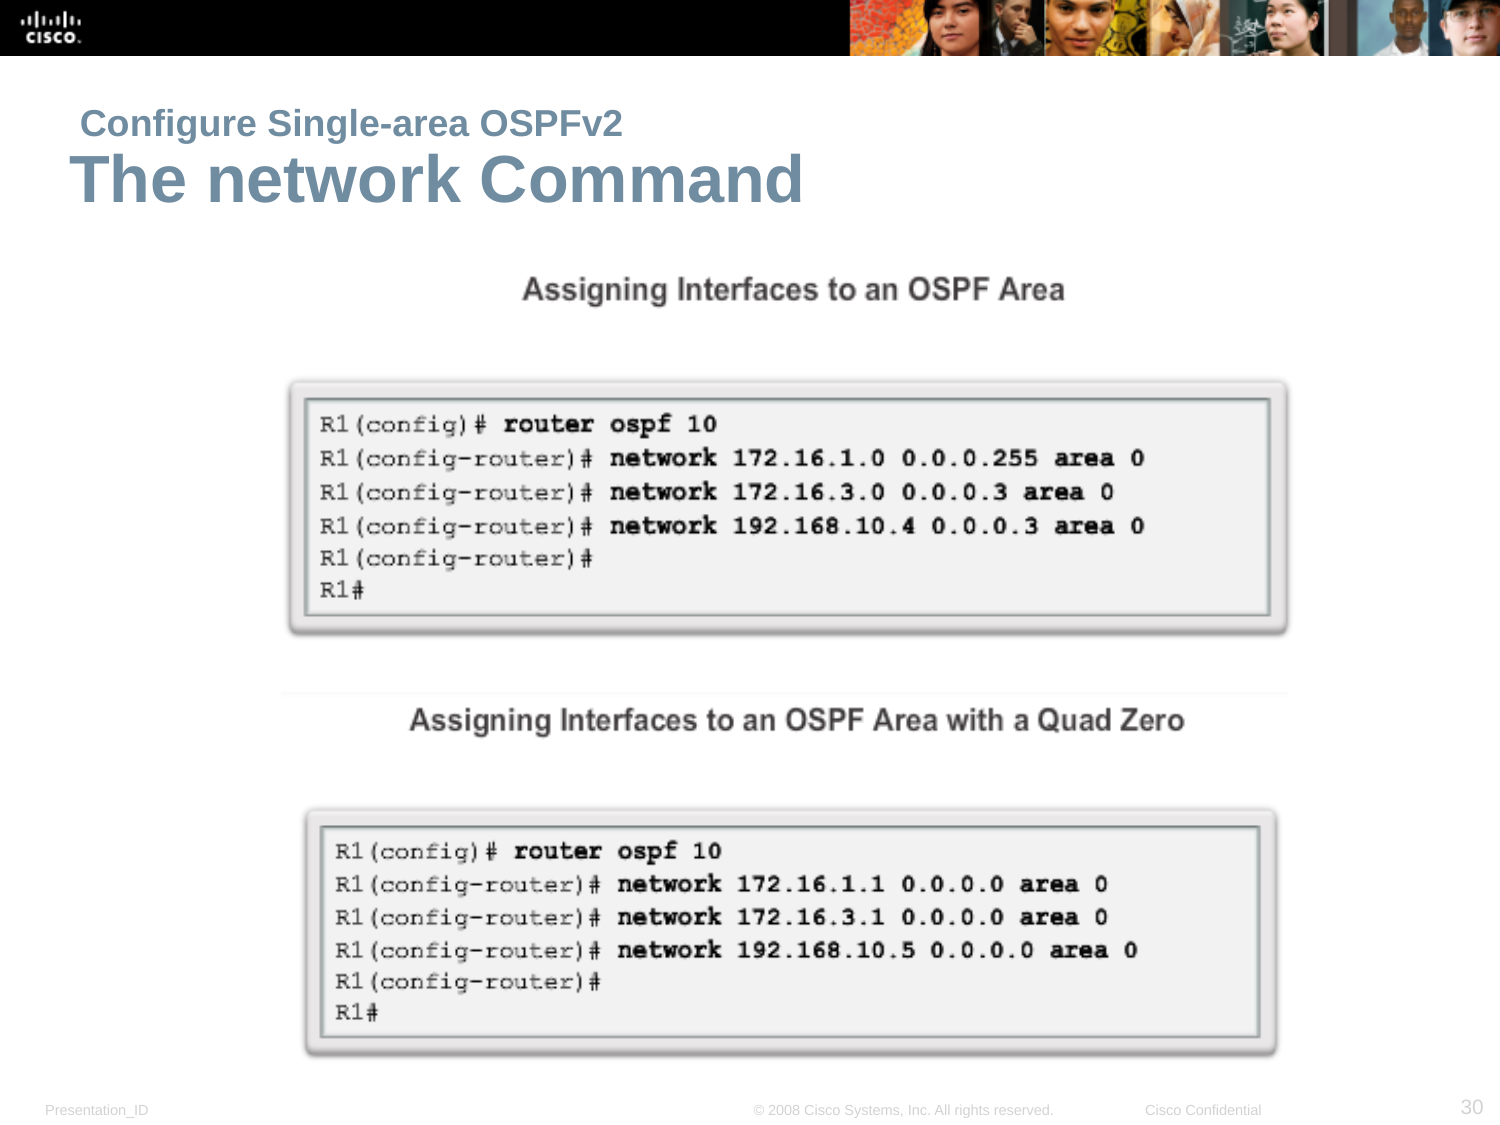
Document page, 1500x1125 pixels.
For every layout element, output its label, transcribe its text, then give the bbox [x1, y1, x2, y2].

picture [0, 0, 1500, 56]
picture [281, 692, 1289, 1085]
picture [262, 269, 1297, 653]
title Configure Single-area OSPFv2 The network Command [55, 80, 1444, 224]
